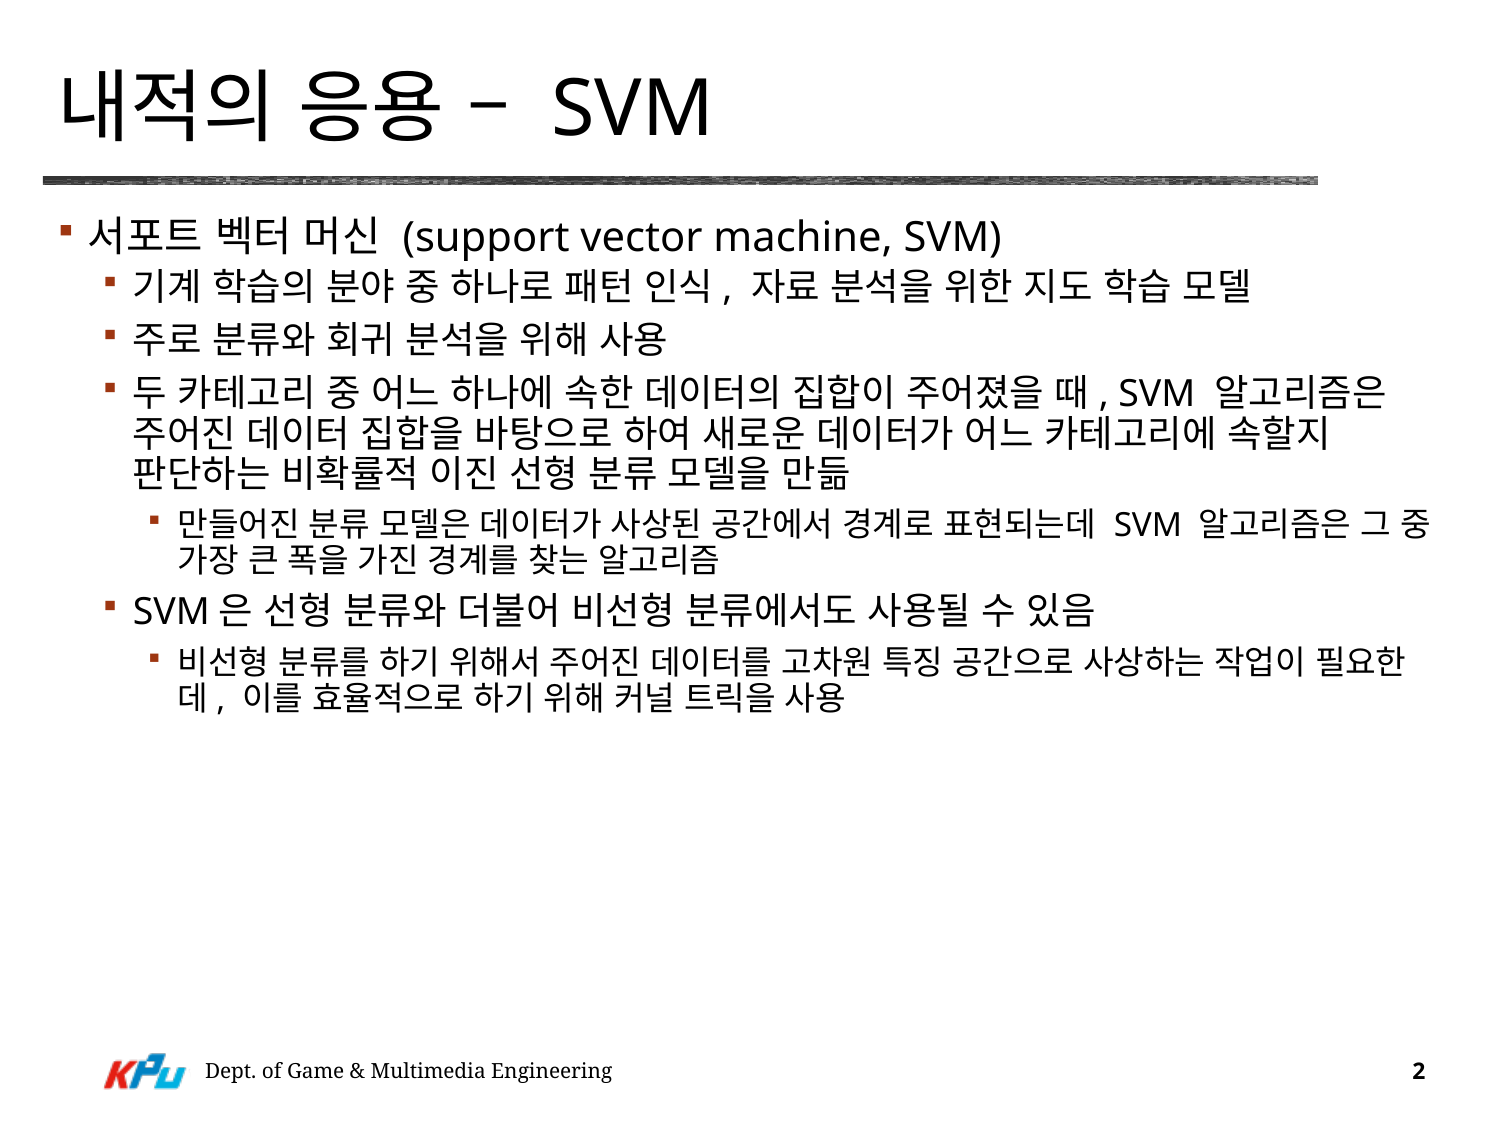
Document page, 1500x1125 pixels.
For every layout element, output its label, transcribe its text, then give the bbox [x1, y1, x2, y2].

title 내적의 응용 – SVM [42, 39, 1458, 182]
slide_number 2 [1379, 1042, 1459, 1103]
footer Dept. of Game & Multimedia Engineering [190, 1042, 879, 1103]
list 서포트 벡터 머신 (support vector machine, SVM) 기계 학습의 분야 중 하나로 패턴 인식, 자료 분석을 위한 지도 학습 모델 주로 분류와 회귀 분석을 위해 사용 두 카테고리 중 어느 하나에 속한 데이터의 집합이 주어졌을 때, SVM 알고리즘은 주어진 데이터 집합을 바탕으로 하여 새로운 데이터가 어느 카테고리에 속할지 판단하는 비확률적 이진 선형 분류 모델을 만듦 만들어진 분류 모델은 데이터가 사상된 공간에서 경계로 표현되는데 SVM 알고리즘은 그 중 가장 큰 폭을 가진 경계를 찾는 알고리즘 SVM은 선형 분류와 더불어 비선형 분류에서도 사용될 수 있음 비선형 분류를 하기 위해서 주어진 데이터를 고차원 특징 공간으로 사상하는 작업이 필요한데, 이를 효율적으로 하기 위해 커널 트릭을 사용 [42, 207, 1458, 1013]
picture [92, 1030, 191, 1120]
